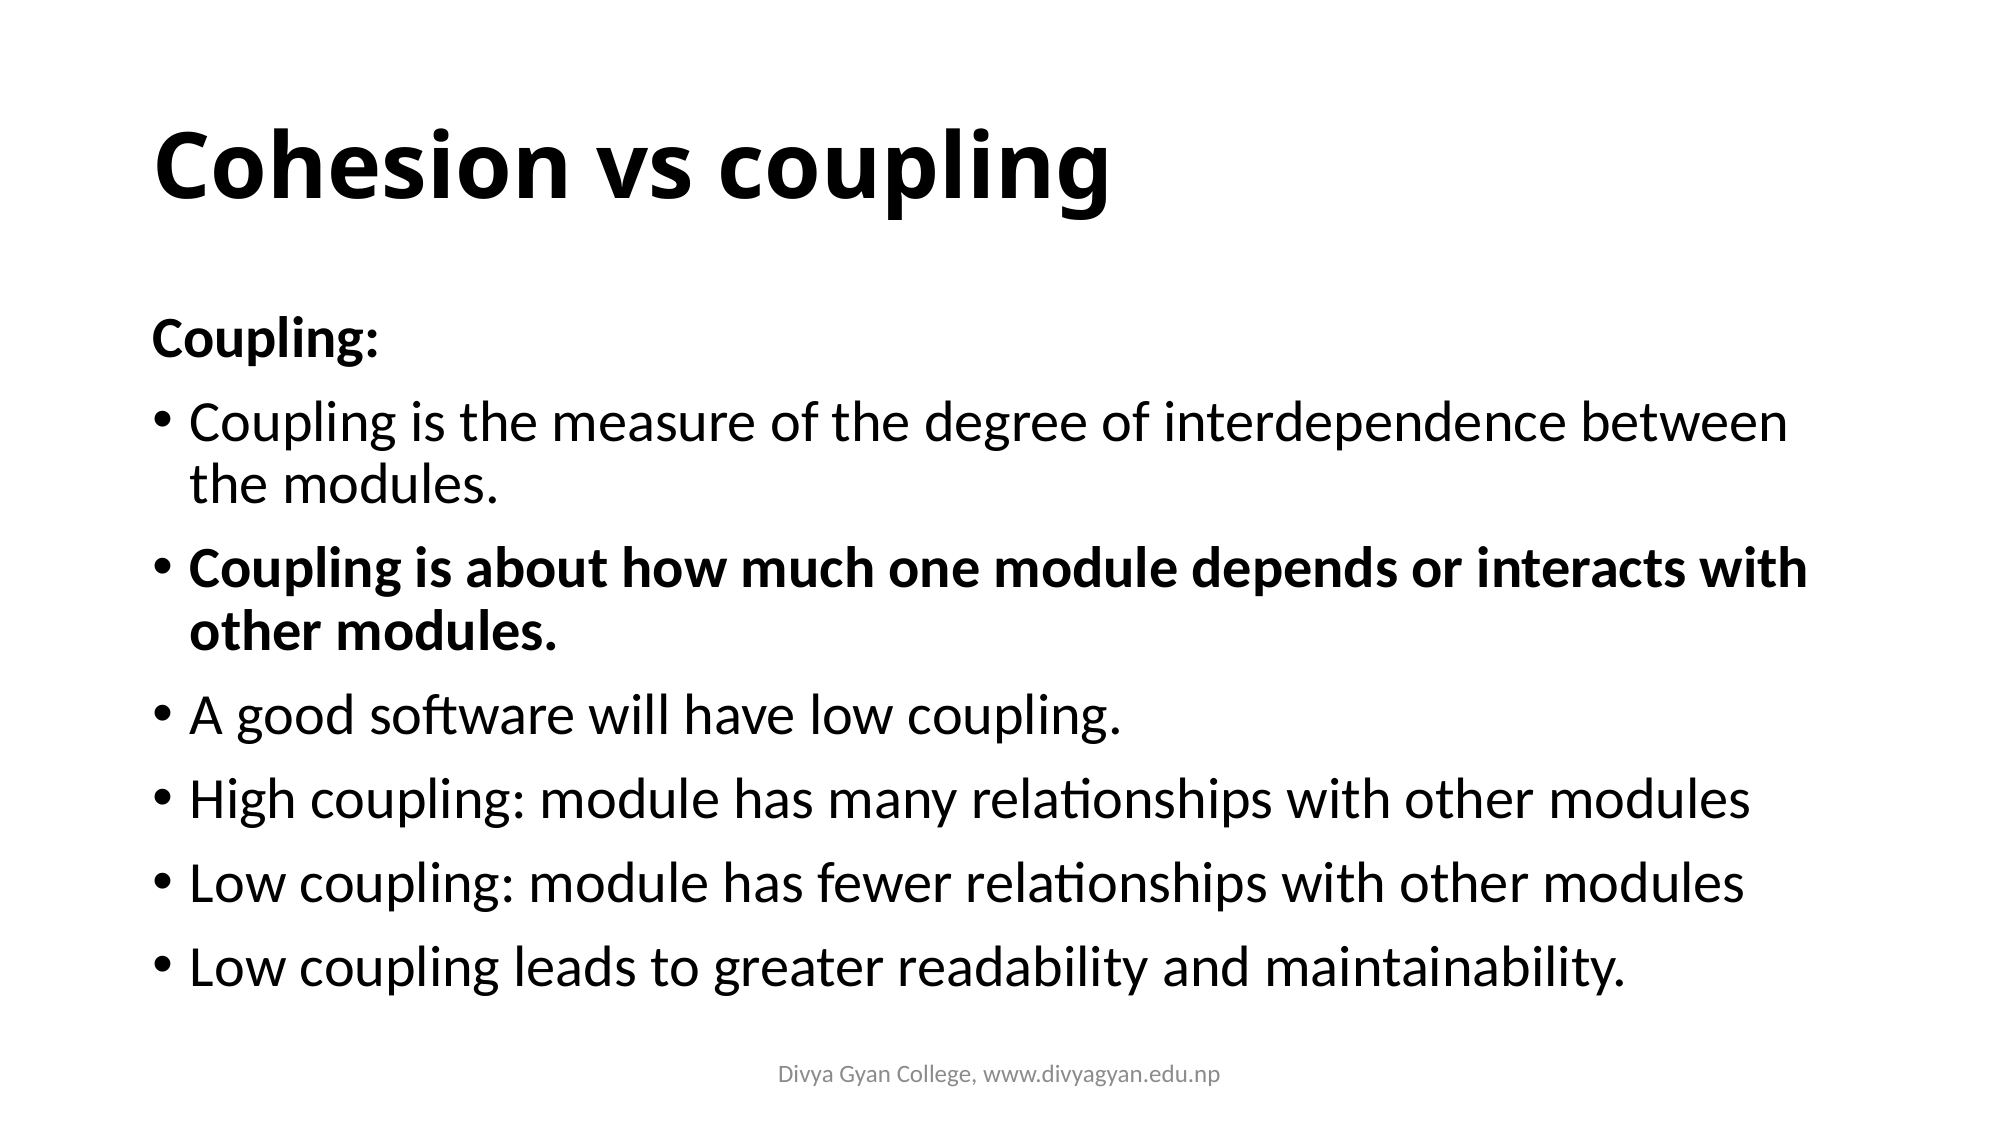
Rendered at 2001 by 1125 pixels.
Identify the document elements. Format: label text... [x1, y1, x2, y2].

list Coupling: Coupling is the measure of the degree of interdependence between the modules. Coupling is about how much one module depends or interacts with other modules. A good software will have low coupling. High coupling: module has many relationships with other modules Low coupling: module has fewer relationships with other modules Low coupling leads to greater readability and maintainability. [137, 299, 1863, 1014]
footer Divya Gyan College, www.divyagyan.edu.np [662, 1042, 1338, 1103]
title Cohesion vs coupling [137, 59, 1863, 278]
